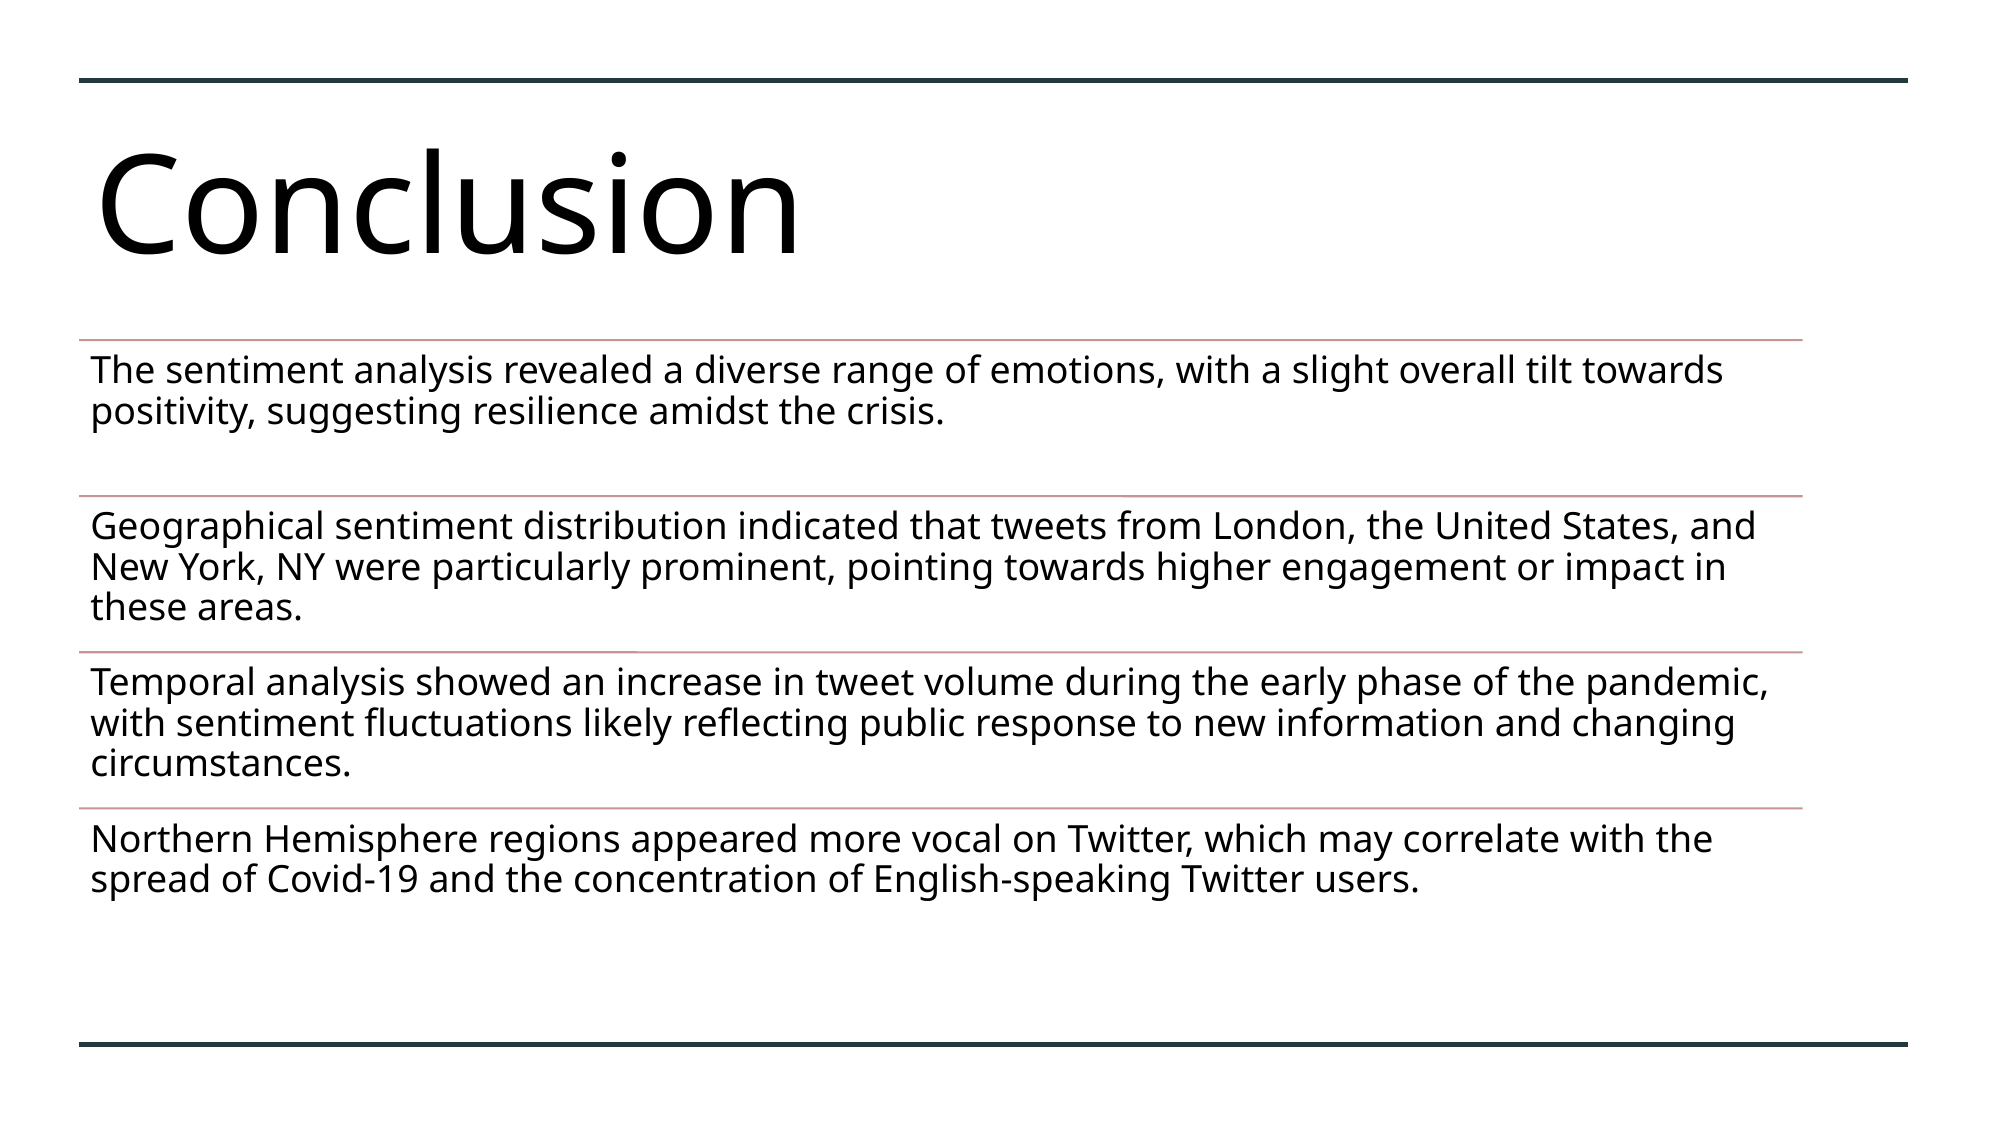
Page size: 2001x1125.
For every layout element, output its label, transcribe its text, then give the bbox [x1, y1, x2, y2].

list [79, 340, 1803, 965]
title Conclusion [79, 160, 1824, 237]
